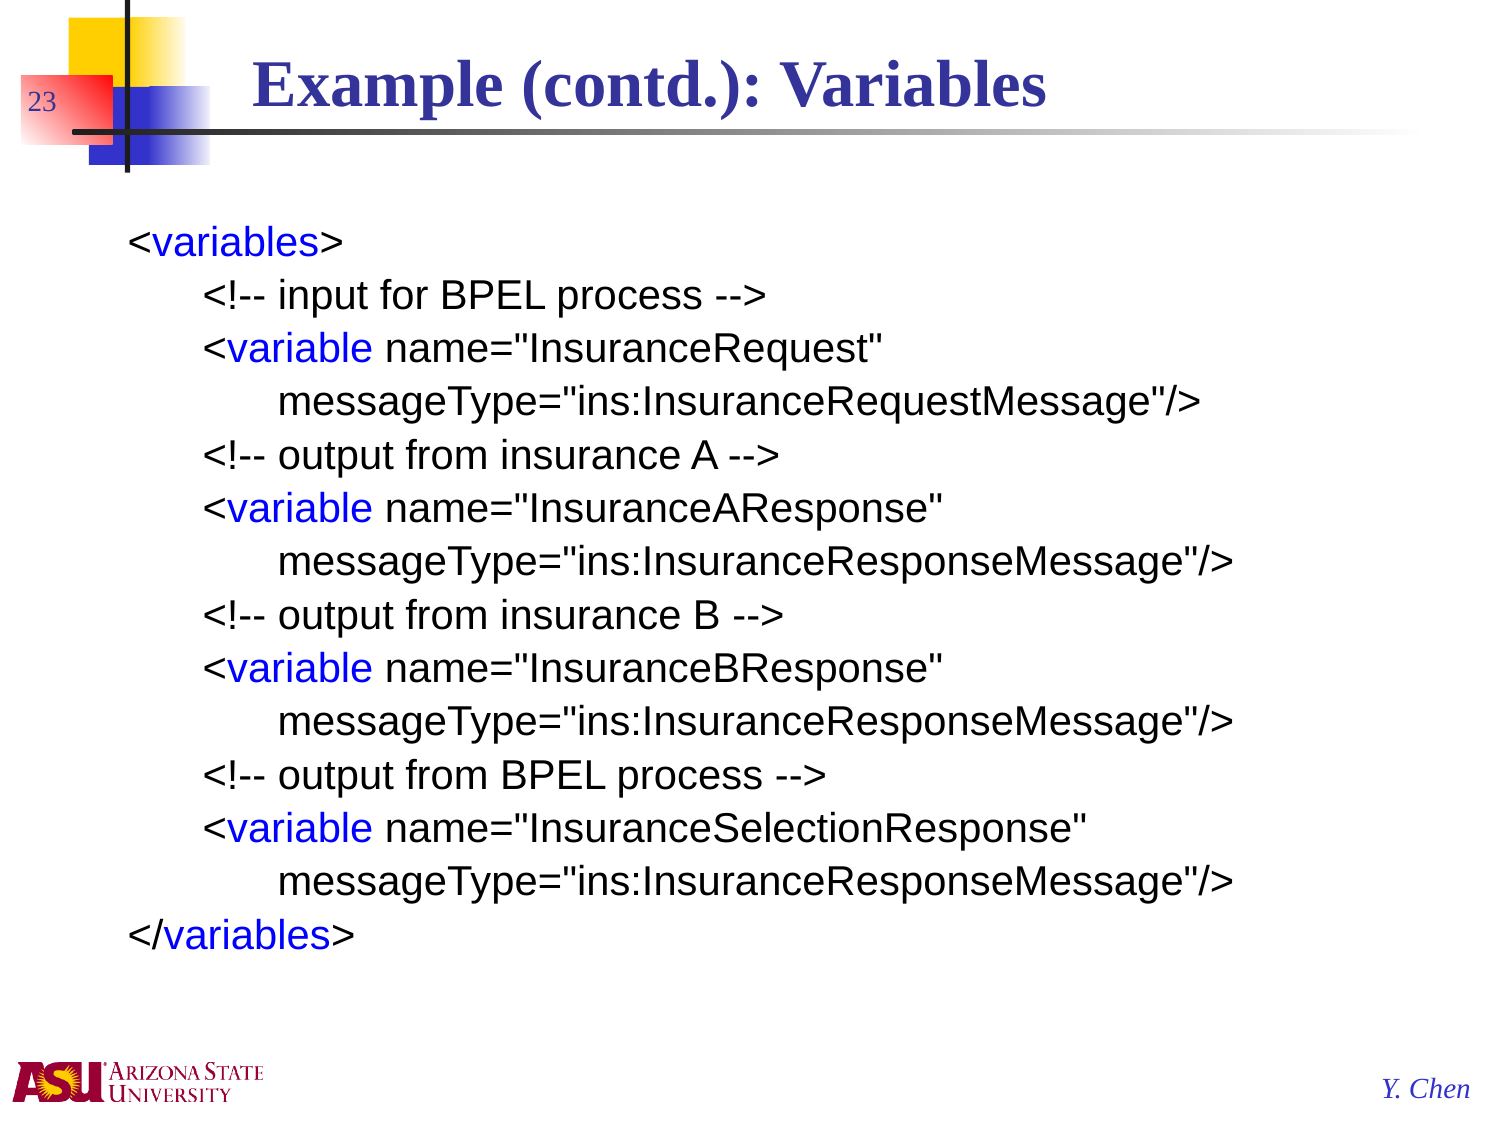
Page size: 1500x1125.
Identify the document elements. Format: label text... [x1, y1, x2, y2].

title Example (contd.): Variables [237, 24, 1488, 128]
slide_number 23 [12, 49, 131, 126]
list <variables> <!-- input for BPEL process --> <variable name="InsuranceRequest" messageType="ins:InsuranceRequestMessage"/> <!-- output from insurance A --> <variable name="InsuranceAResponse" messageType="ins:InsuranceResponseMessage"/> <!-- output from insurance B --> <variable name="InsuranceBResponse" messageType="ins:InsuranceResponseMessage"/> <!-- output from BPEL process --> <variable name="InsuranceSelectionResponse" messageType="ins:InsuranceResponseMessage"/> </variables> [112, 212, 1469, 1050]
picture [12, 1062, 263, 1102]
